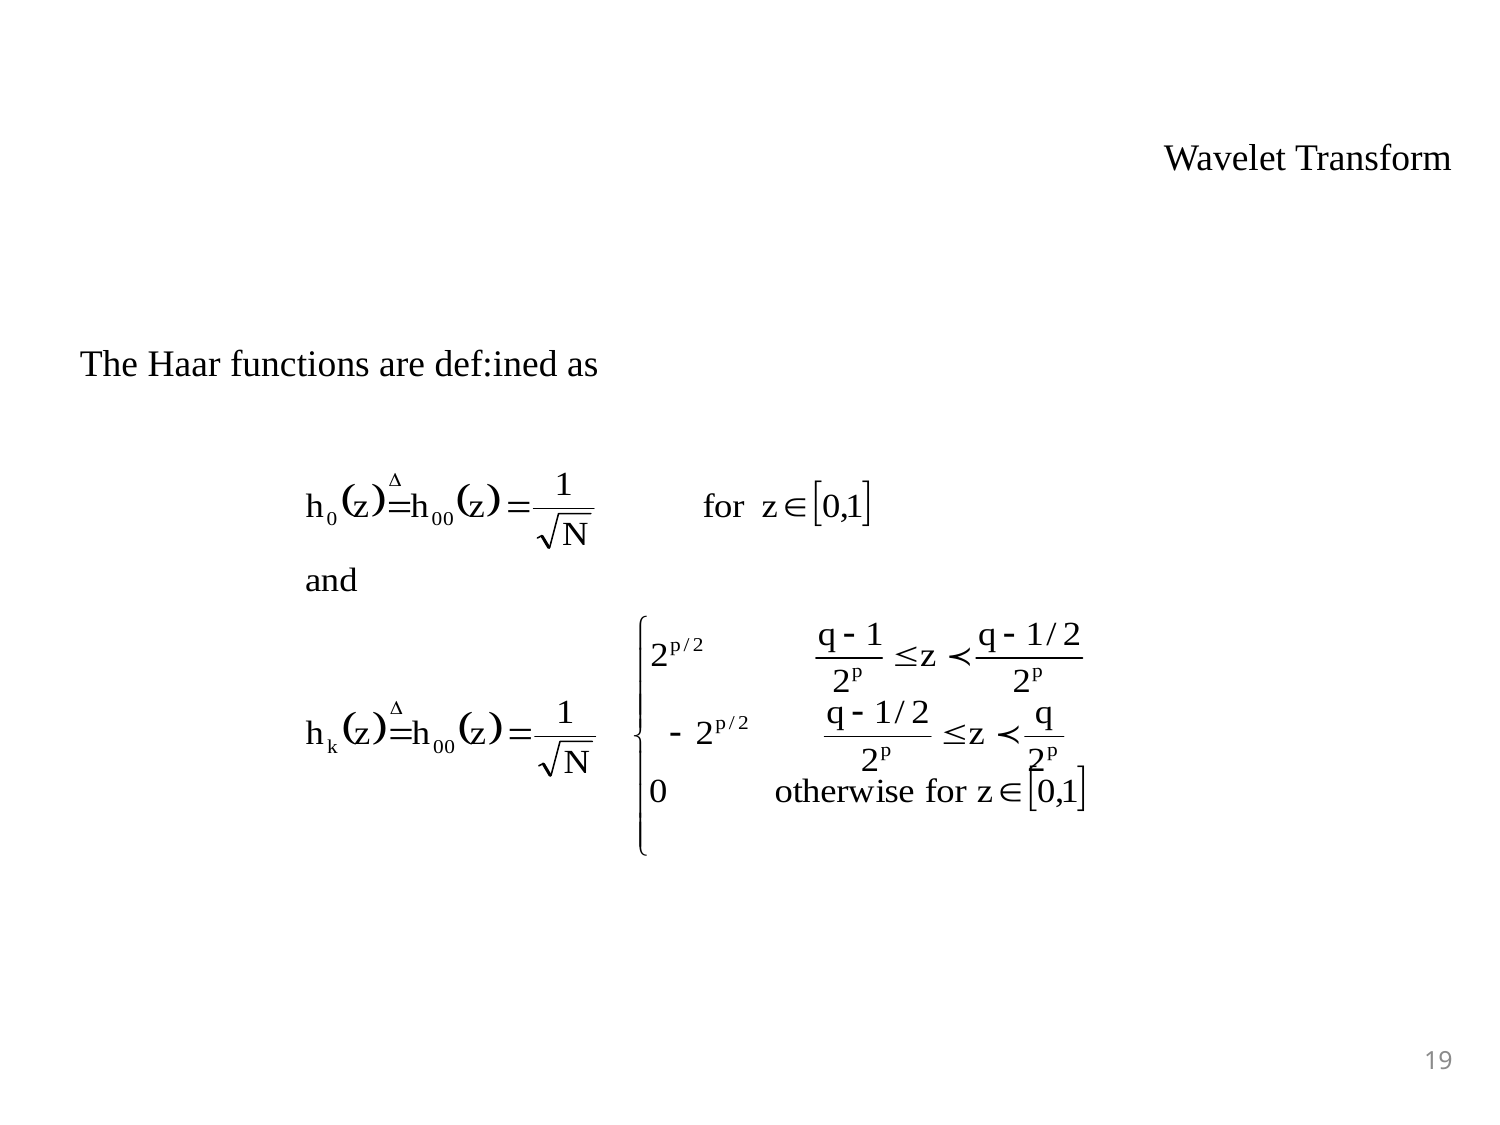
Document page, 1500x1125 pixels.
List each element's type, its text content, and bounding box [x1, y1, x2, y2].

slide_number 19 [1155, 1024, 1468, 1100]
list The Haar functions are def:ined as [64, 331, 1459, 693]
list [299, 462, 1092, 865]
title Wavelet Transform [188, 35, 1468, 275]
